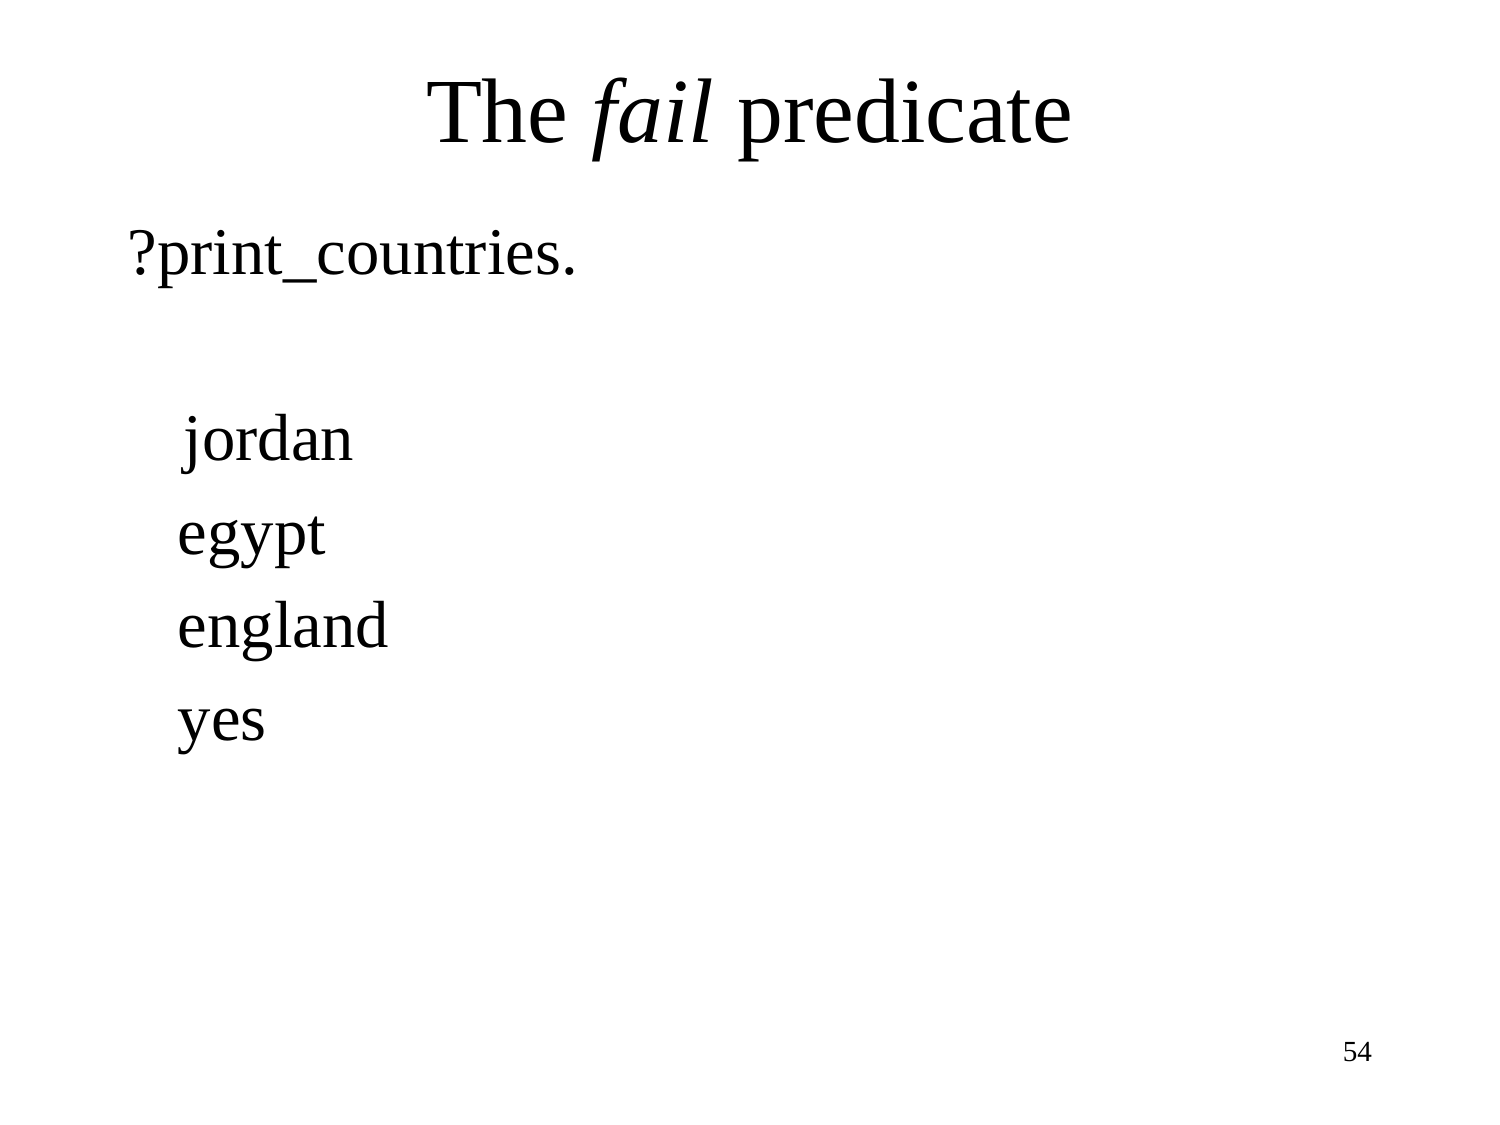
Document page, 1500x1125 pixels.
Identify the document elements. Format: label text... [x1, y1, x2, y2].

title The fail predicate [112, 12, 1388, 199]
slide_number 54 [1074, 1024, 1388, 1101]
list ?print_countries. jordan egypt england yes [112, 199, 1388, 1001]
